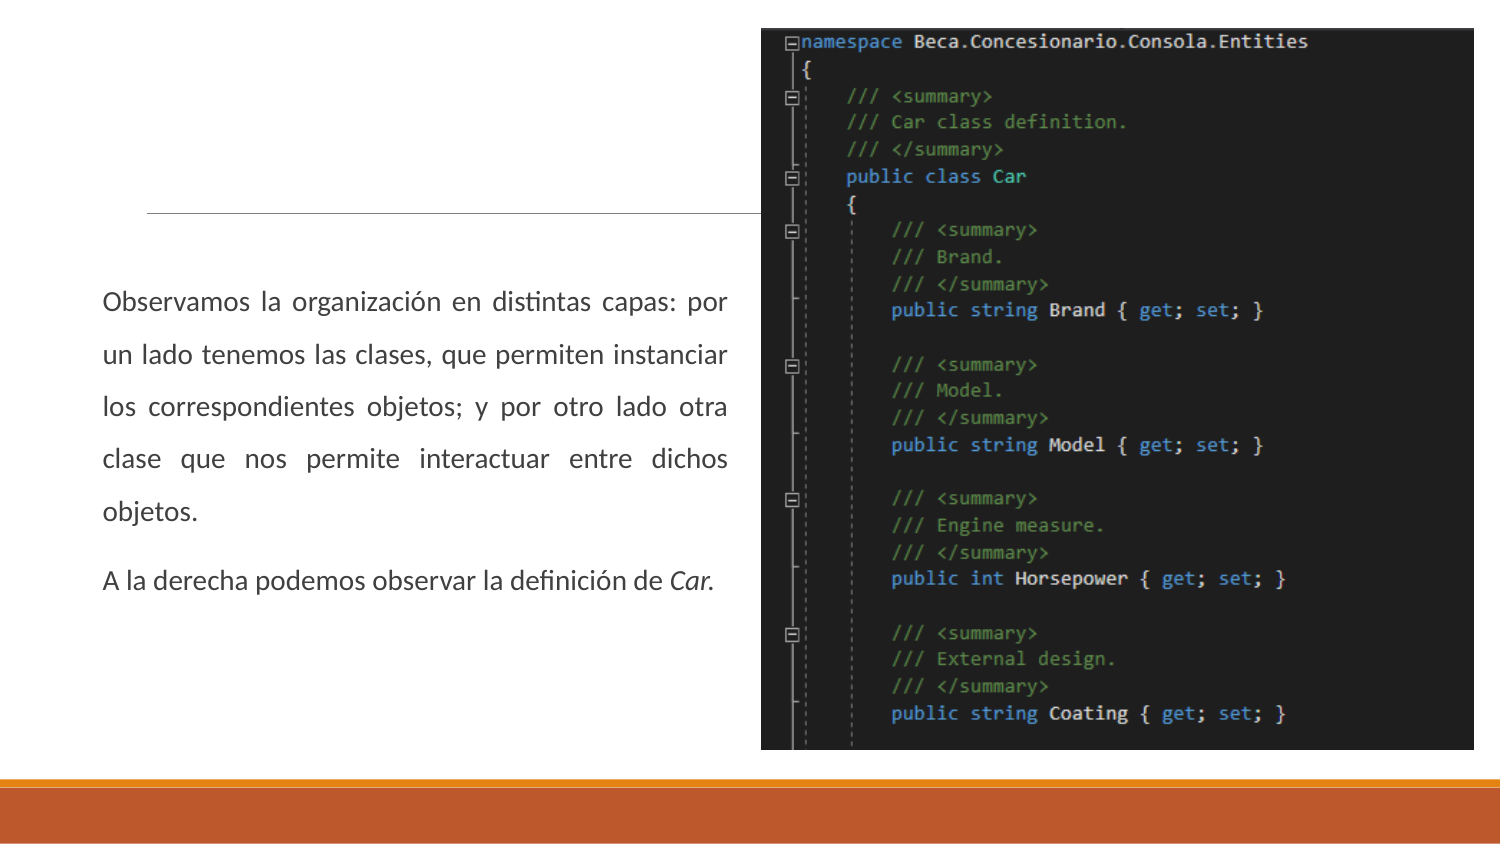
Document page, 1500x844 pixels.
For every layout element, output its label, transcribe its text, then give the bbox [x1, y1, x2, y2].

picture [760, 27, 1475, 750]
list Observamos la organización en distintas capas: por un lado tenemos las clases, que permiten instanciar los correspondientes objetos; y por otro lado otra clase que nos permite interactuar entre dichos objetos. A la derecha podemos observar la definición de Car. [87, 250, 744, 844]
